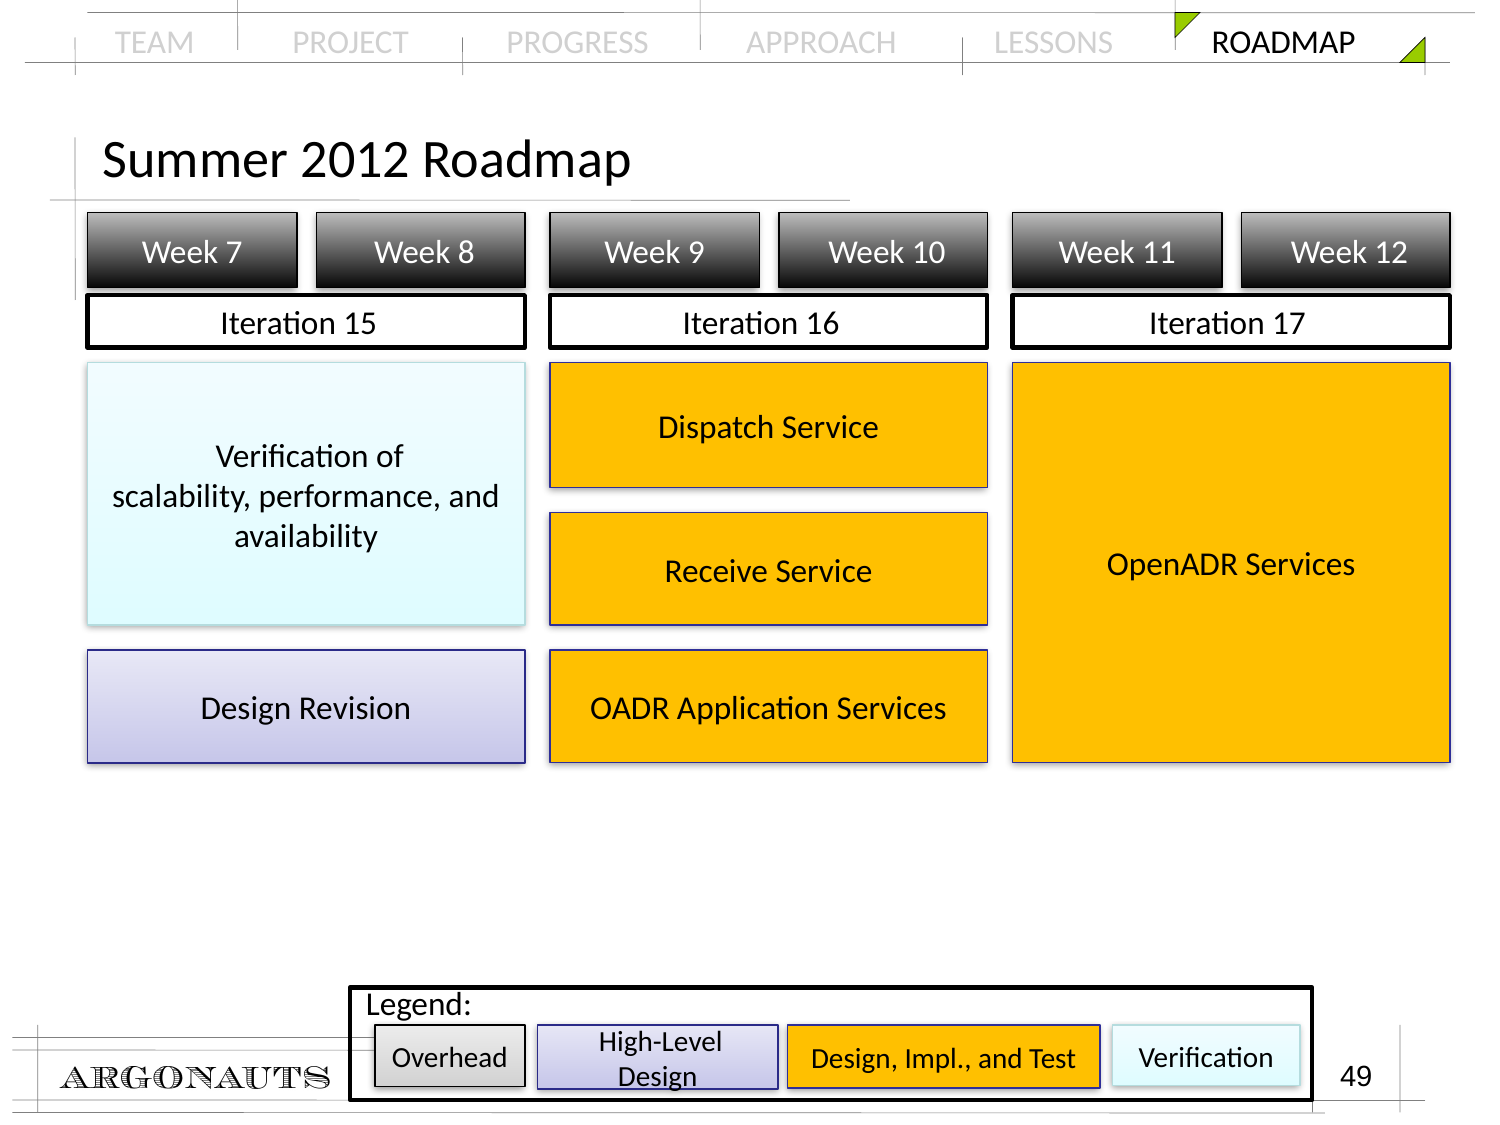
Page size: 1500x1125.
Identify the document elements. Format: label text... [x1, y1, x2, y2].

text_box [87, 212, 526, 764]
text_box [1012, 212, 1451, 763]
slide_number 49 [1074, 1050, 1388, 1125]
picture [50, 1055, 348, 1099]
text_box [349, 974, 1313, 1101]
text_box Summer 2012 Roadmap [87, 112, 1413, 200]
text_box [549, 212, 988, 763]
